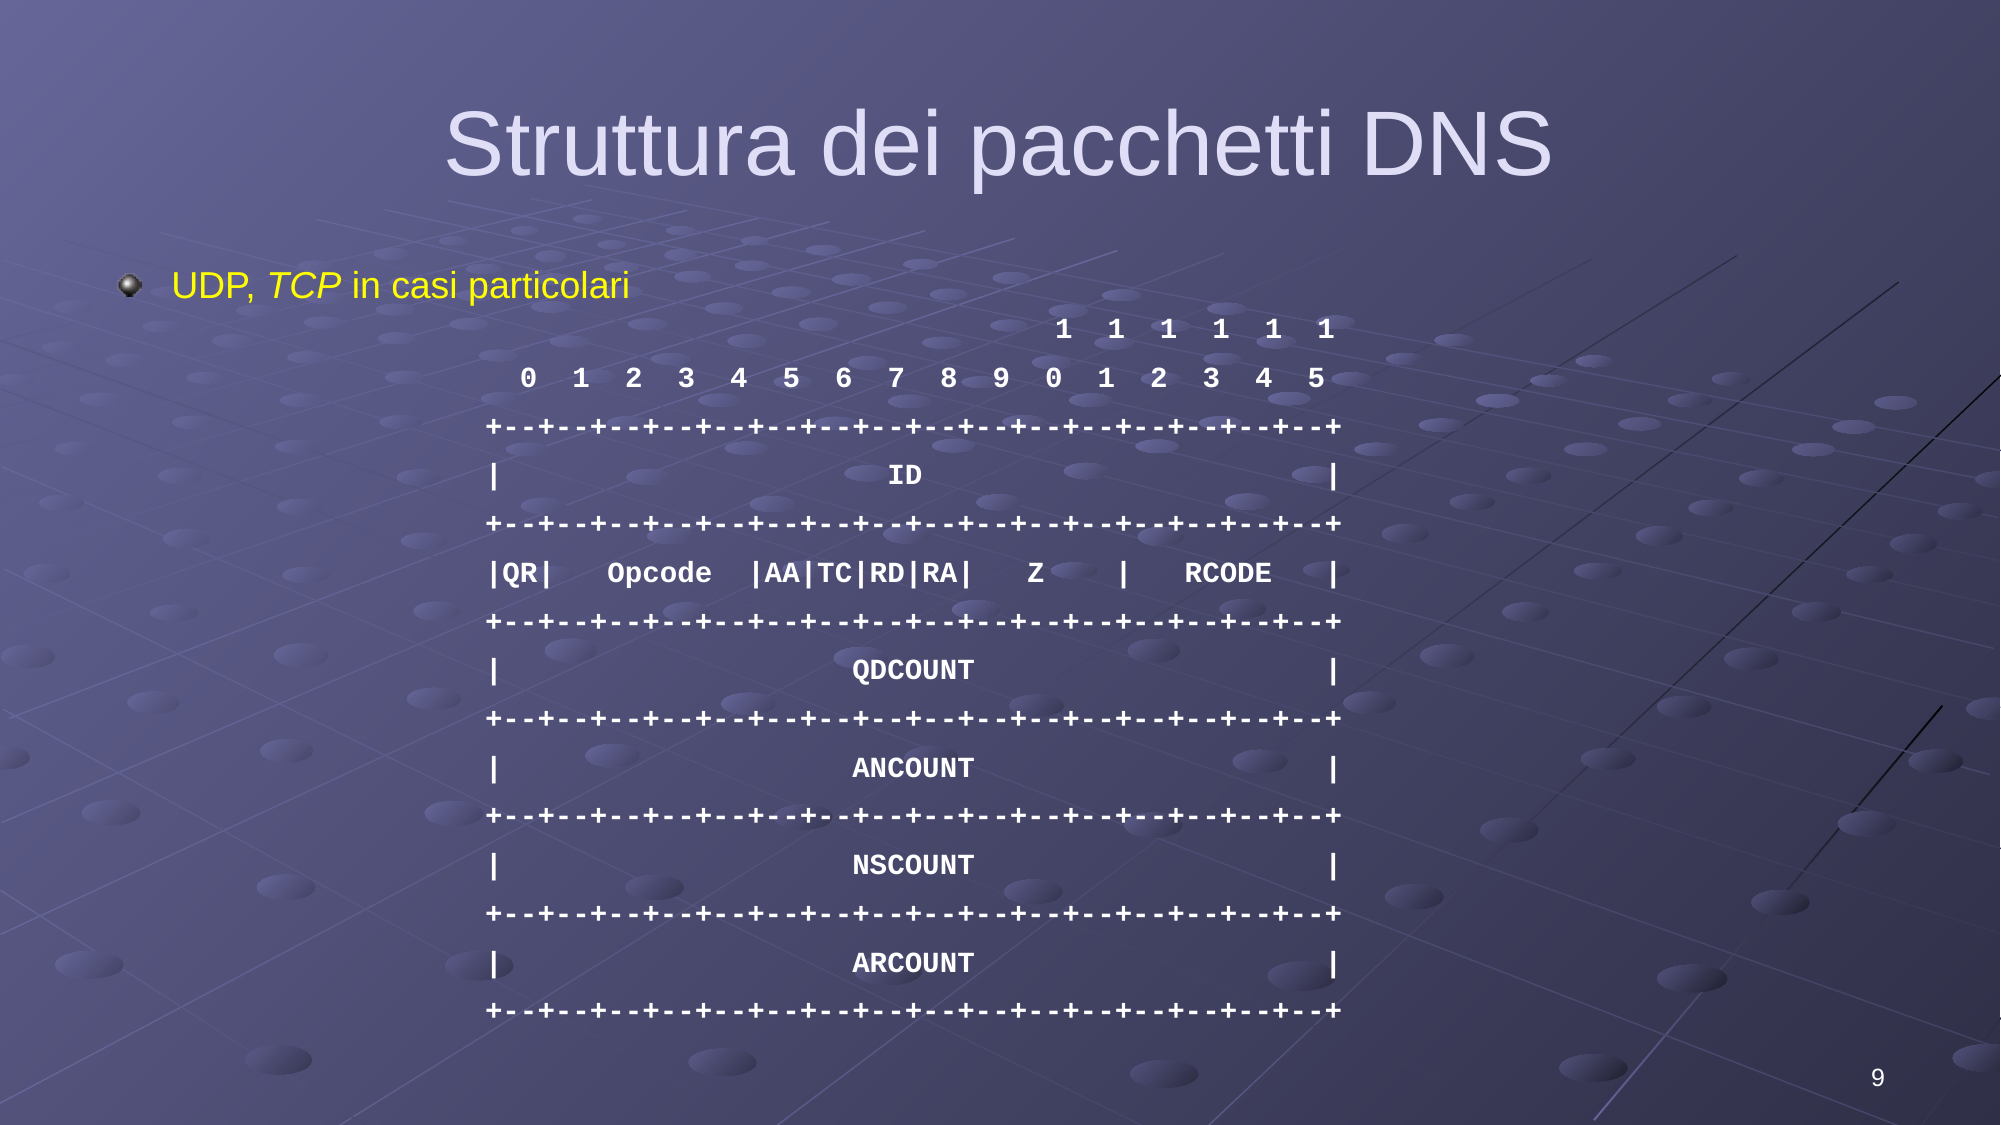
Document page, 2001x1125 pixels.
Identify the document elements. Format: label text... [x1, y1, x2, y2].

title Struttura dei pacchetti DNS [99, 44, 1901, 233]
slide_number 9 [1433, 1023, 1901, 1100]
picture [114, 270, 142, 297]
list UDP, TCP in casi particolari 1 1 1 1 1 1 0 1 2 3 4 5 6 7 8 9 0 1 2 3 4 5 +--+--+--+--+--+--+--+--+--+--+--+--+--+--+--+--+ | ID | +--+--+--+--+--+--+--+--+--+--+--+--+--+--+--+--+ |QR| Opcode |AA|TC|RD|RA| Z | RCODE | +--+--+--+--+--+--+--+--+--+--+--+--+--+--+--+--+ | QDCOUNT | +--+--+--+--+--+--+--+--+--+--+--+--+--+--+--+--+ | ANCOUNT | +--+--+--+--+--+--+--+--+--+--+--+--+--+--+--+--+ | NSCOUNT | +--+--+--+--+--+--+--+--+--+--+--+--+--+--+--+--+ | ARCOUNT | +--+--+--+--+--+--+--+--+--+--+--+--+--+--+--+--+ [99, 262, 1901, 1007]
